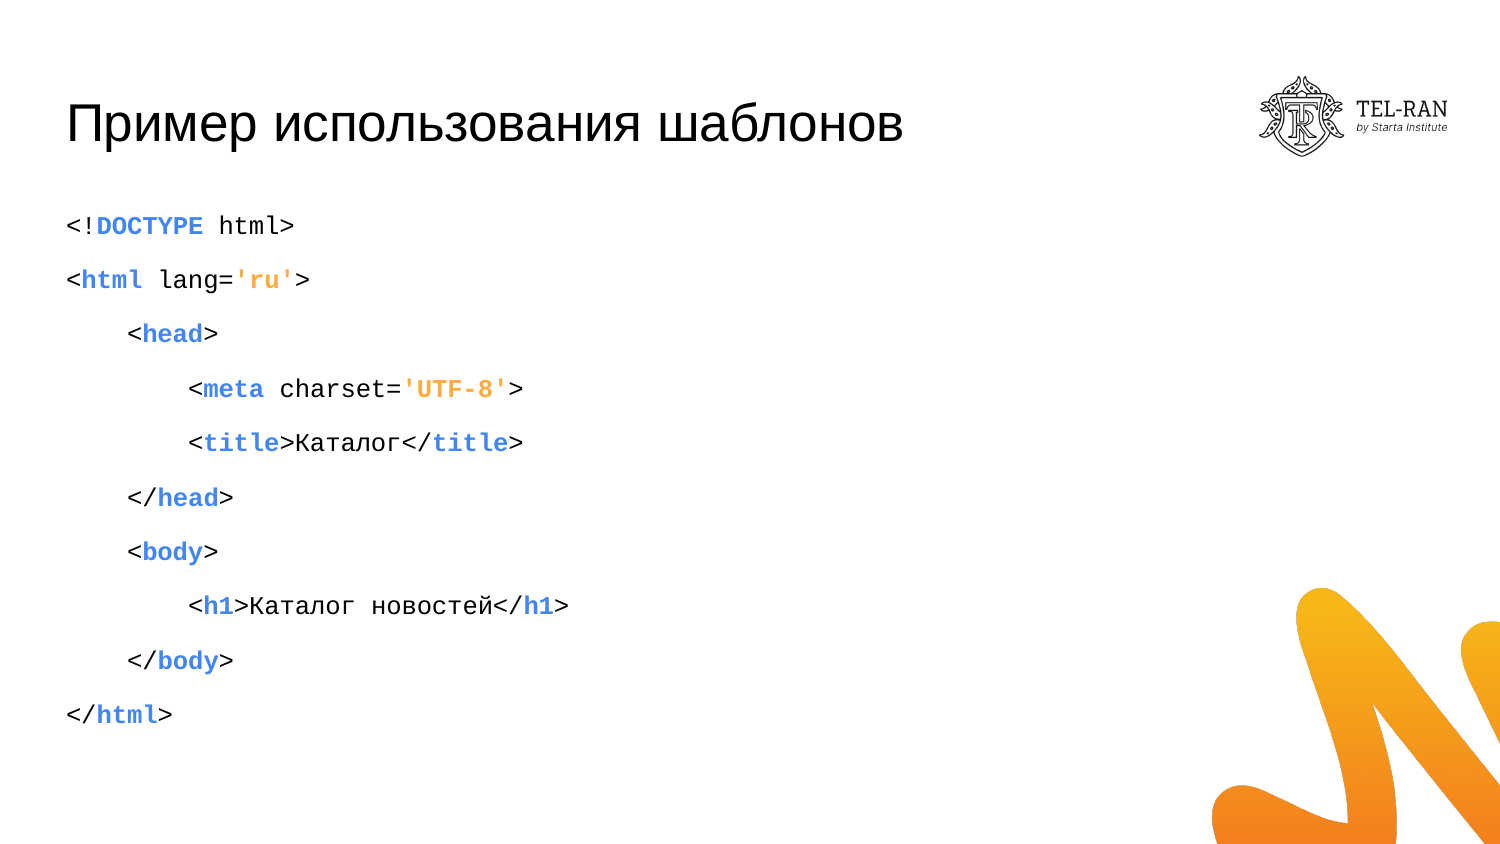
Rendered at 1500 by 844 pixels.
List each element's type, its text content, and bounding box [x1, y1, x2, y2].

picture [1152, 588, 1500, 844]
list <!DOCTYPE html> <html lang='ru'> <head> <meta charset='UTF-8'> <title>Каталог</title> </head> <body> <h1>Каталог новостей</h1> </body> </html> [51, 189, 1289, 750]
title Пример использования шаблонов [51, 72, 1449, 167]
picture [1259, 76, 1447, 157]
